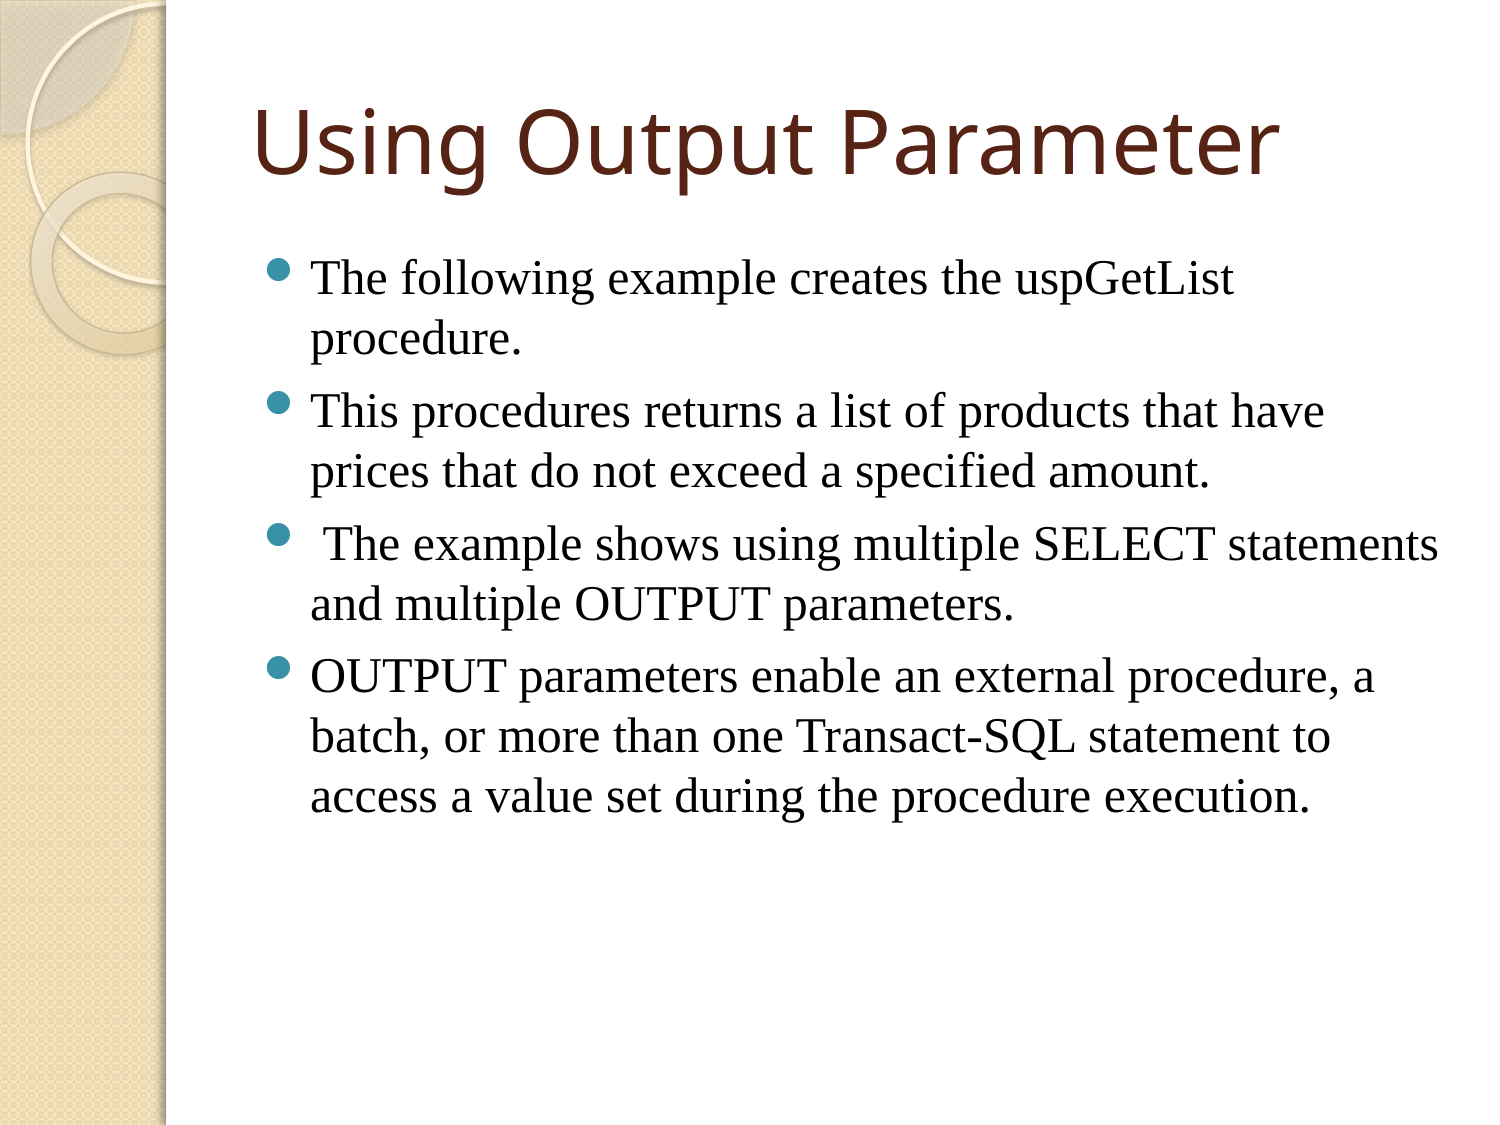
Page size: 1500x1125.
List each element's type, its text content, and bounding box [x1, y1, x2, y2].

title Using Output Parameter [235, 45, 1466, 233]
list The following example creates the uspGetList procedure. This procedures returns a list of products that have prices that do not exceed a specified amount. The example shows using multiple SELECT statements and multiple OUTPUT parameters. OUTPUT parameters enable an external procedure, a batch, or more than one Transact-SQL statement to access a value set during the procedure execution. [235, 237, 1466, 1025]
